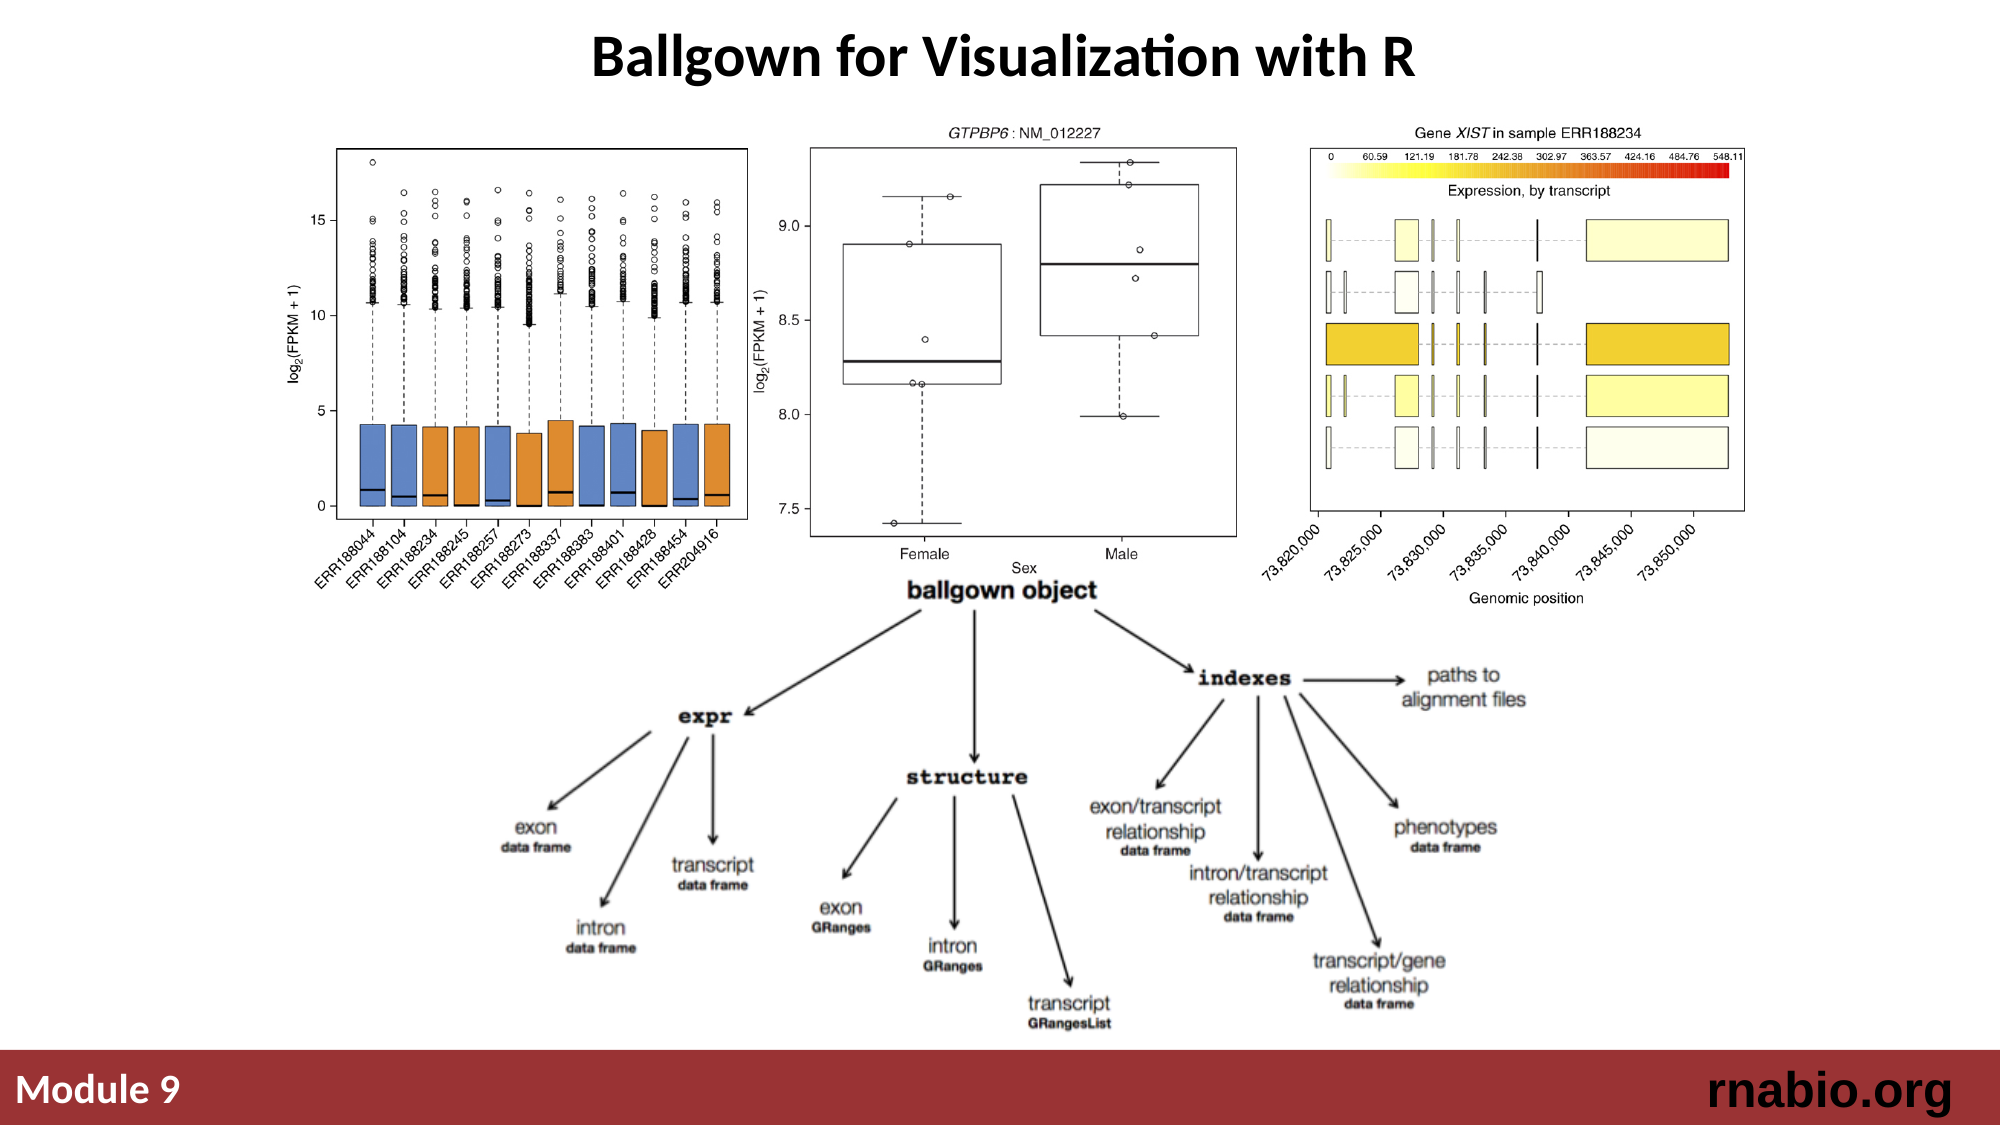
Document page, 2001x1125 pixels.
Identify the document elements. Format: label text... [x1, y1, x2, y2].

title Ballgown for Visualization with R [279, 16, 1730, 98]
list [102, 148, 931, 592]
picture [468, 125, 1745, 1047]
